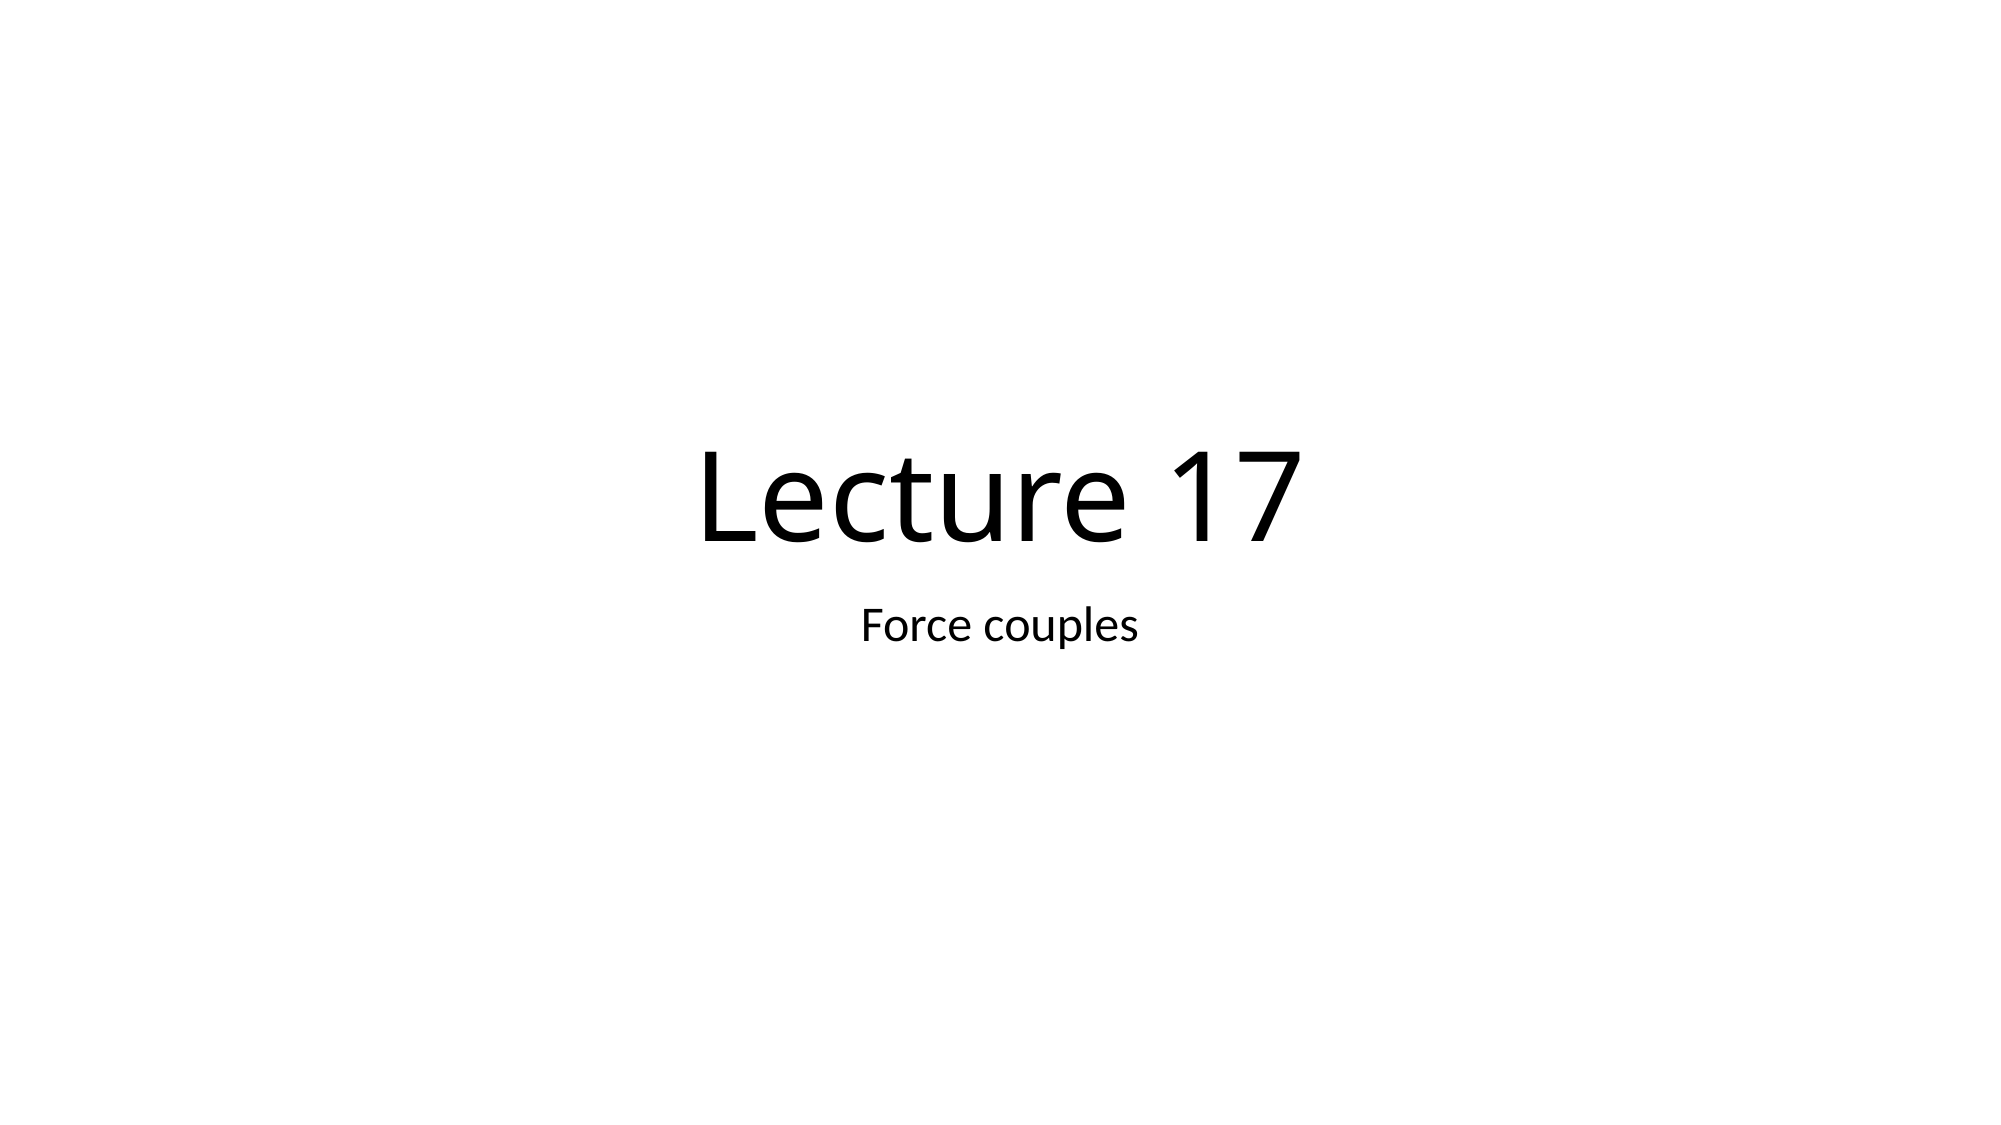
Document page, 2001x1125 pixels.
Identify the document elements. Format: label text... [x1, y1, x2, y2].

title Lecture 17 [249, 184, 1750, 576]
subtitle Force couples [249, 590, 1750, 863]
